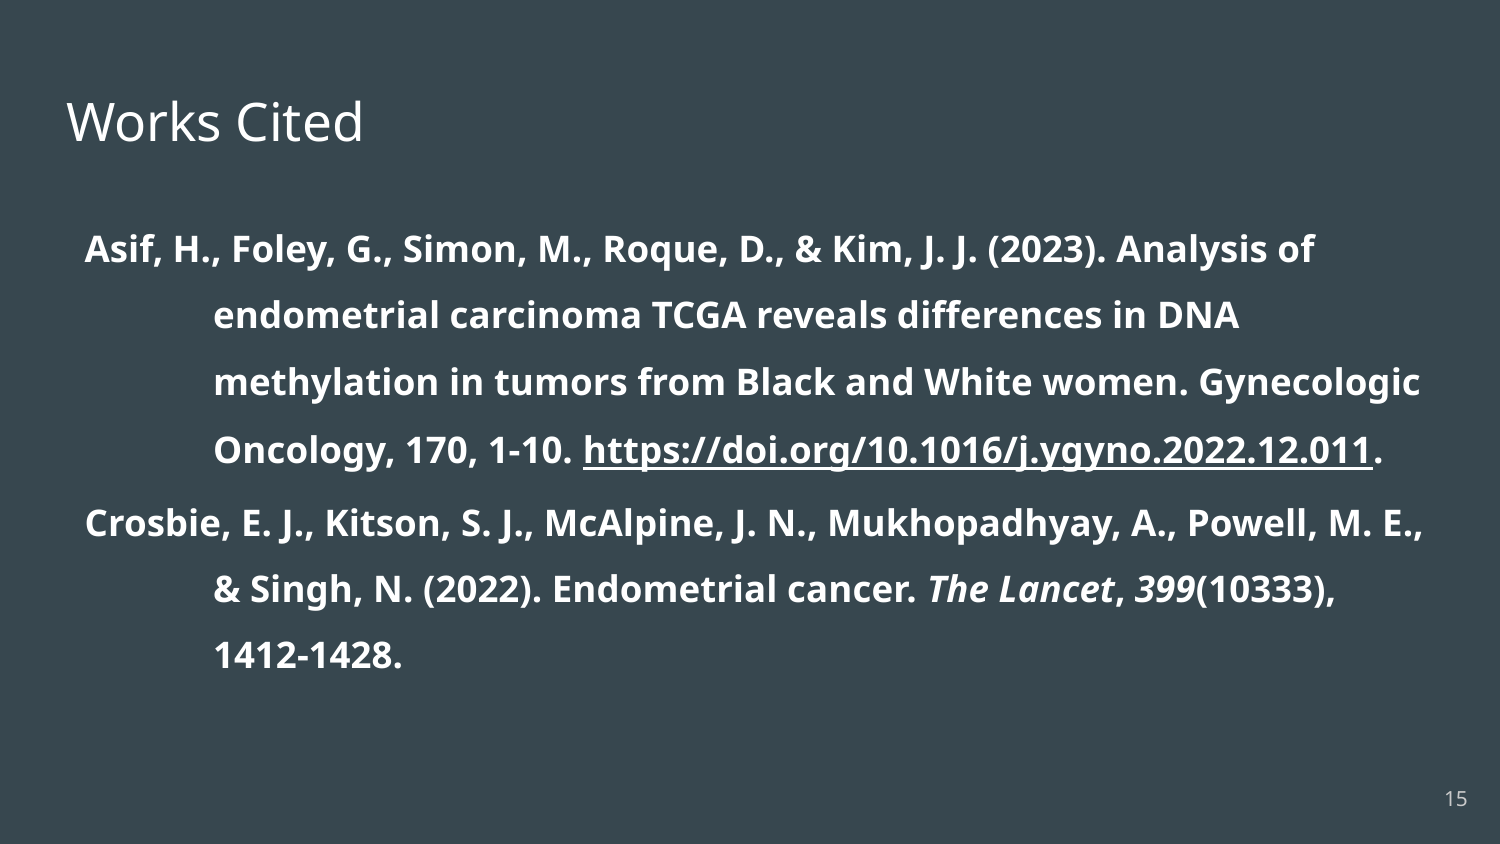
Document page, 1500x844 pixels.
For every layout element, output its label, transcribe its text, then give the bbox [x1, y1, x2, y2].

title Works Cited [51, 72, 1449, 167]
list Asif, H., Foley, G., Simon, M., Roque, D., & Kim, J. J. (2023). Analysis of endometrial carcinoma TCGA reveals differences in DNA methylation in tumors from Black and White women. Gynecologic Oncology, 170, 1-10. https://doi.org/10.1016/j.ygyno.2022.12.011. Crosbie, E. J., Kitson, S. J., McAlpine, J. N., Mukhopadhyay, A., Powell, M. E., & Singh, N. (2022). Endometrial cancer. The Lancet, 399(10333), 1412-1428. [51, 189, 1449, 750]
slide_number ‹#› [1392, 767, 1483, 833]
